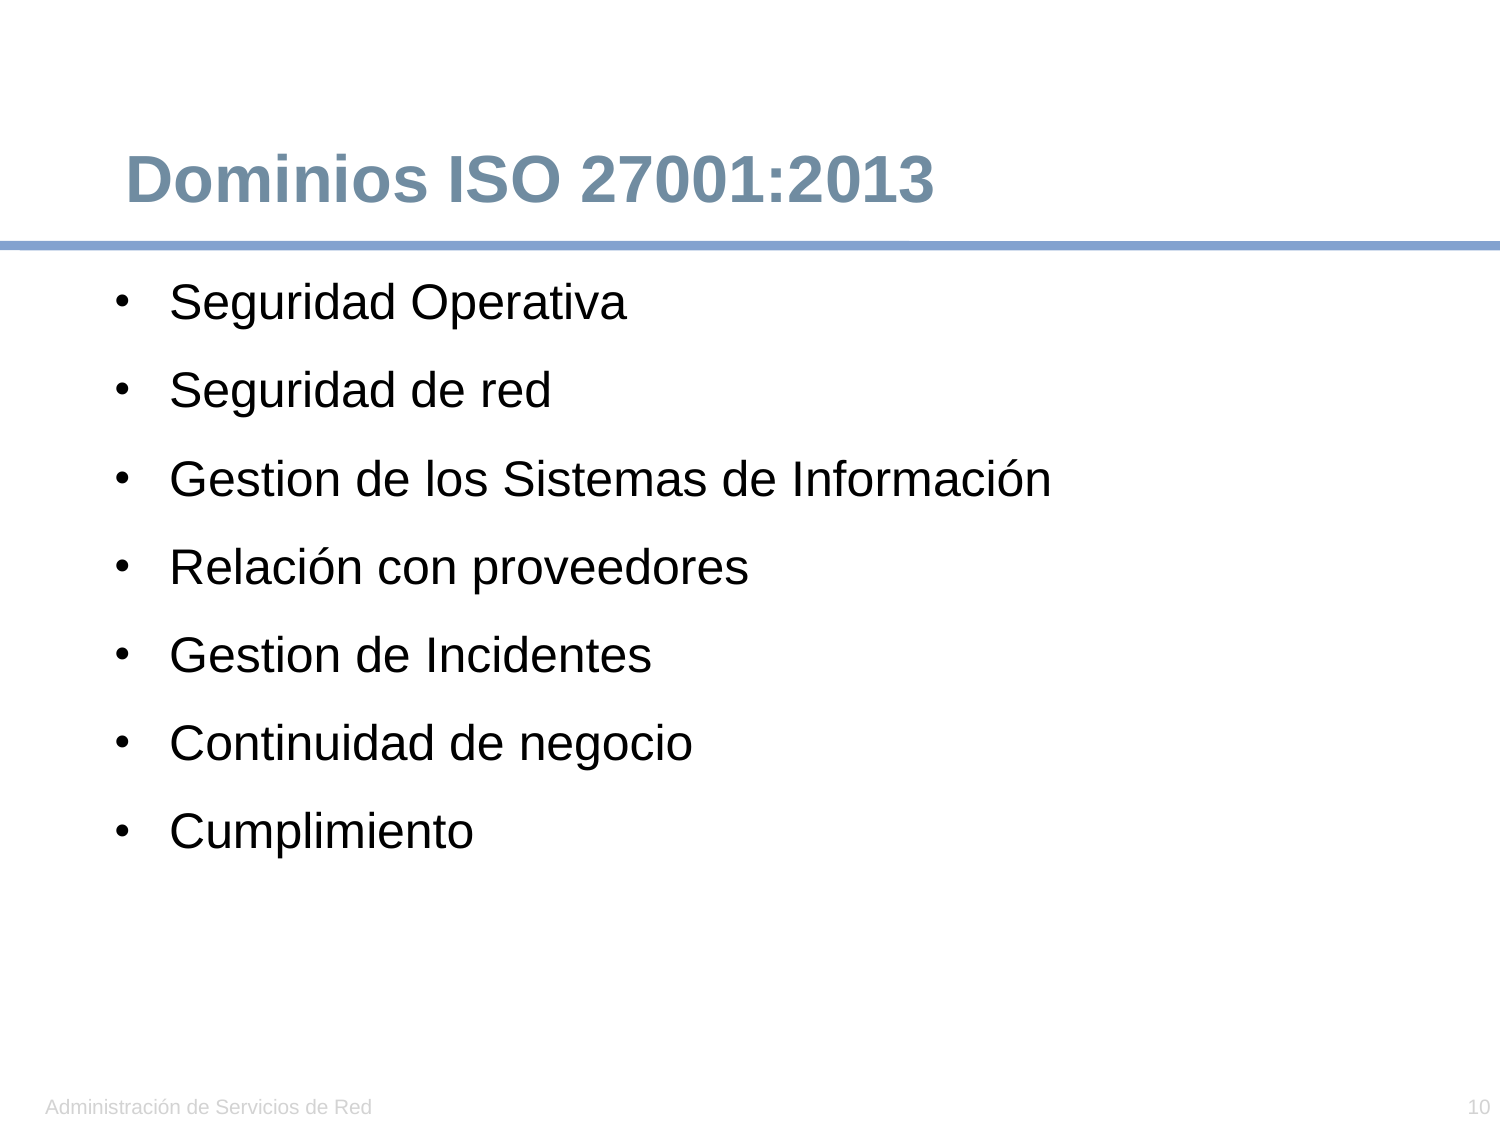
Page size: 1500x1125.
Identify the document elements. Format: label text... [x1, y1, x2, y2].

title Dominios ISO 27001:2013 [111, 66, 1446, 224]
list Seguridad Operativa Seguridad de red Gestion de los Sistemas de Información Relación con proveedores Gestion de Incidentes Continuidad de negocio Cumplimiento [100, 266, 1432, 863]
